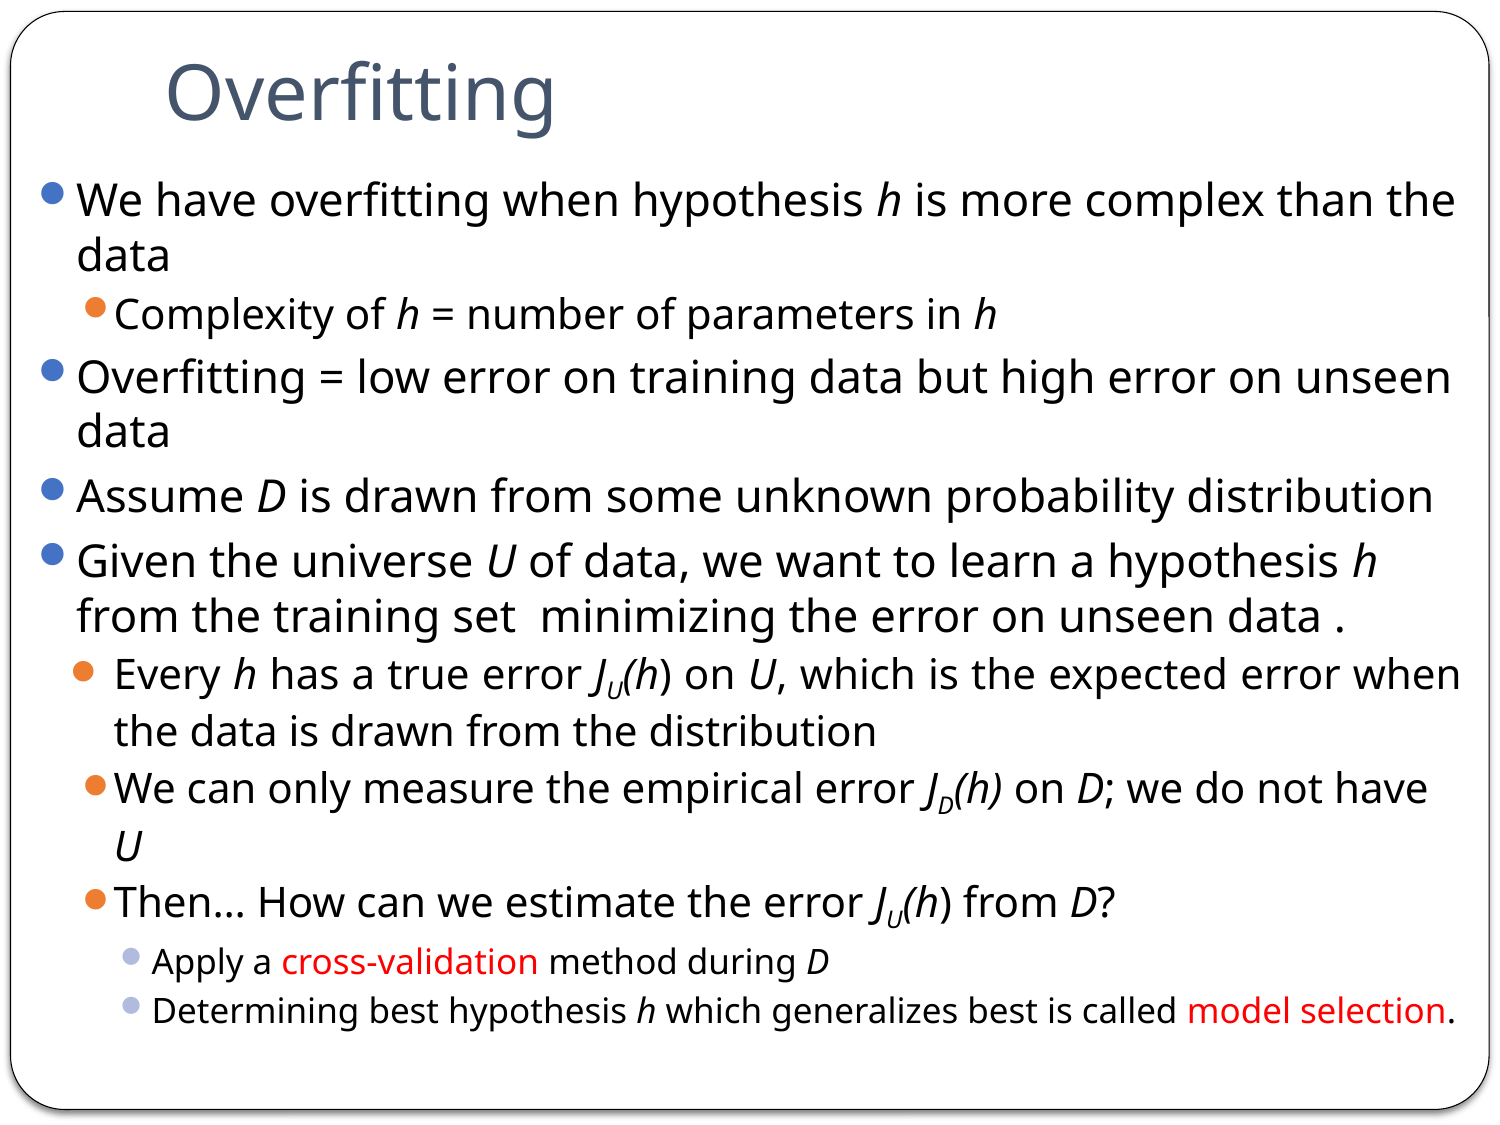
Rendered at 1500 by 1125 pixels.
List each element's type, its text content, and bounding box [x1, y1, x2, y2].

title Overfitting [150, 35, 1425, 151]
